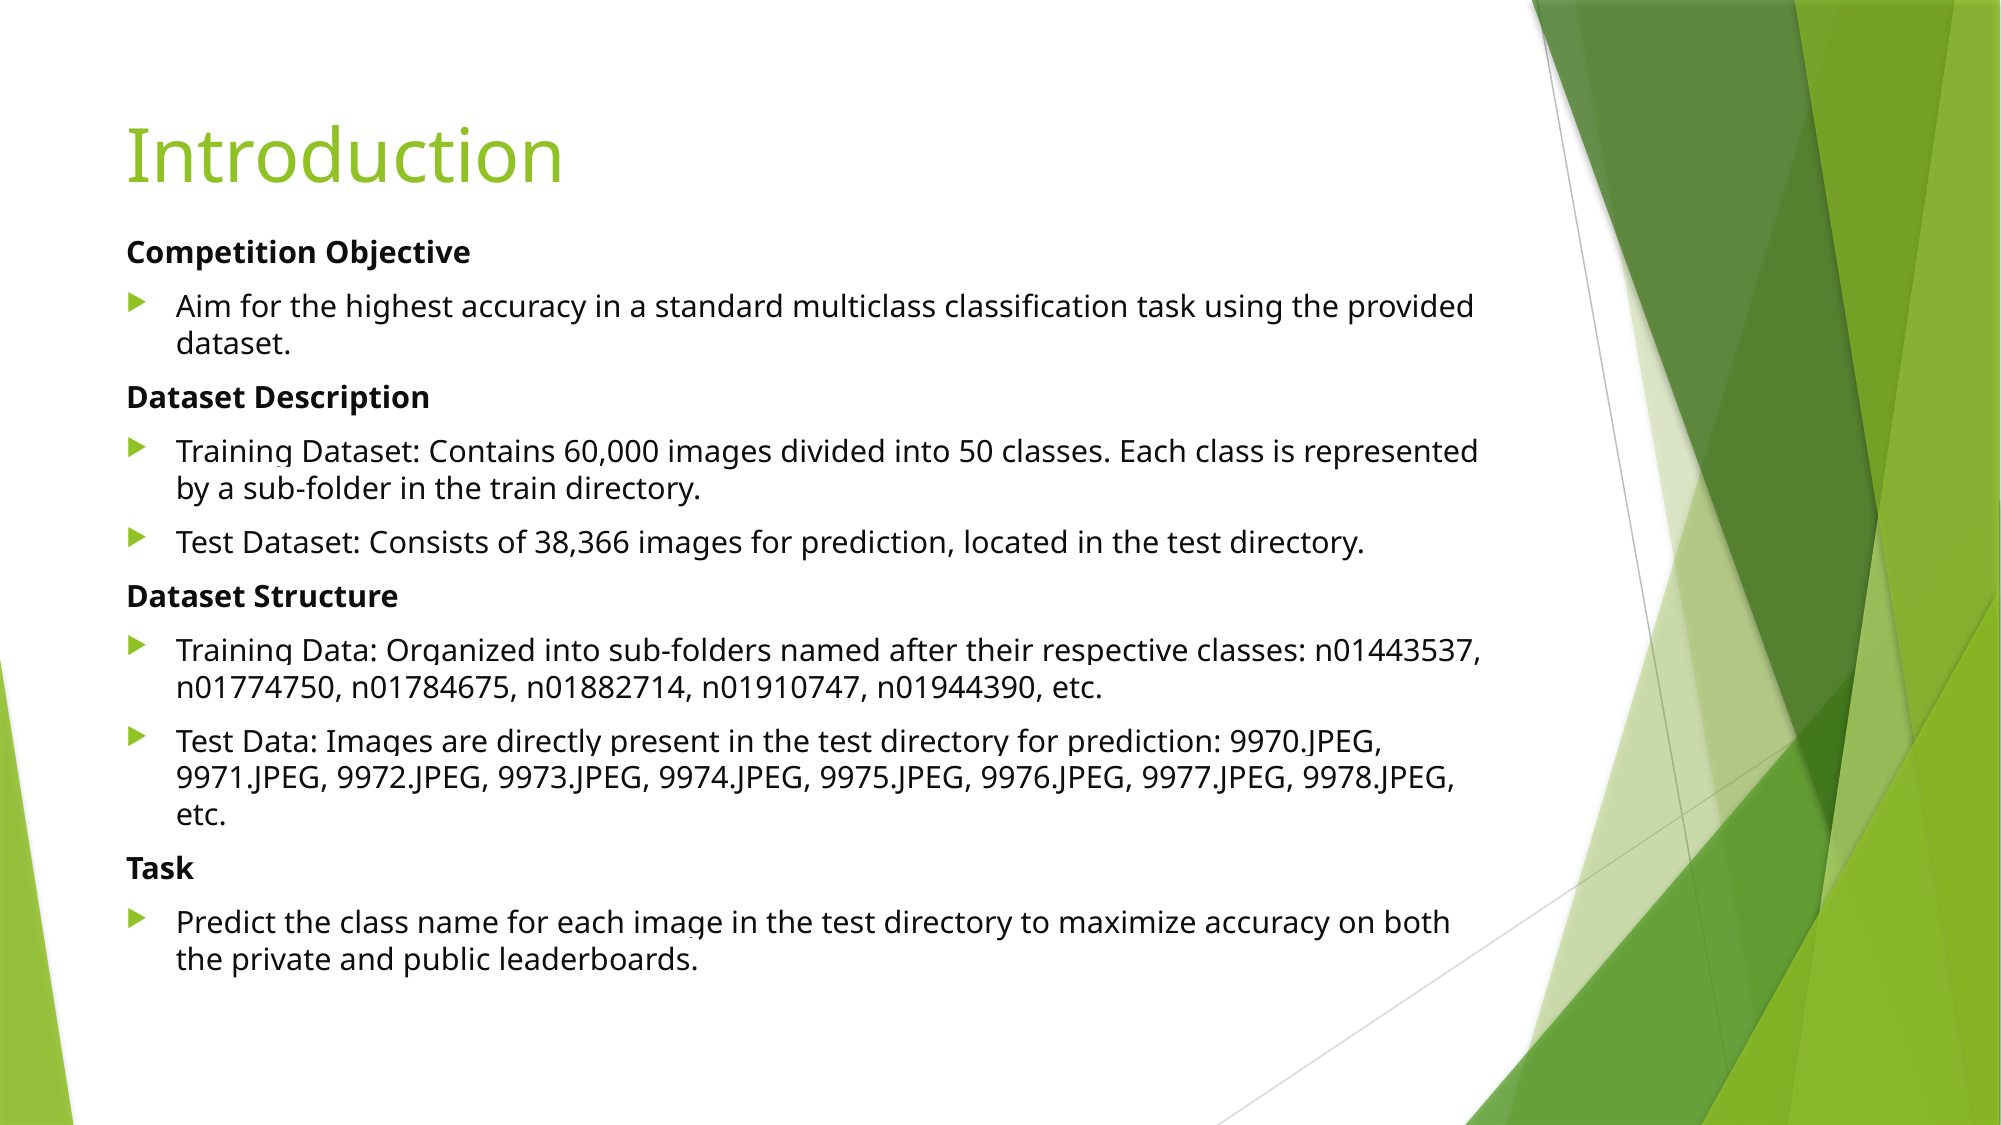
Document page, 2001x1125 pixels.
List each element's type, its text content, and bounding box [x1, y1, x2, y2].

title Introduction [111, 99, 1522, 225]
list Competition Objective Aim for the highest accuracy in a standard multiclass classification task using the provided dataset. Dataset Description Training Dataset: Contains 60,000 images divided into 50 classes. Each class is represented by a sub-folder in the train directory. Test Dataset: Consists of 38,366 images for prediction, located in the test directory. Dataset Structure Training Data: Organized into sub-folders named after their respective classes: n01443537, n01774750, n01784675, n01882714, n01910747, n01944390, etc. Test Data: Images are directly present in the test directory for prediction: 9970.JPEG, 9971.JPEG, 9972.JPEG, 9973.JPEG, 9974.JPEG, 9975.JPEG, 9976.JPEG, 9977.JPEG, 9978.JPEG, etc. Task Predict the class name for each image in the test directory to maximize accuracy on both the private and public leaderboards. [111, 225, 1522, 992]
